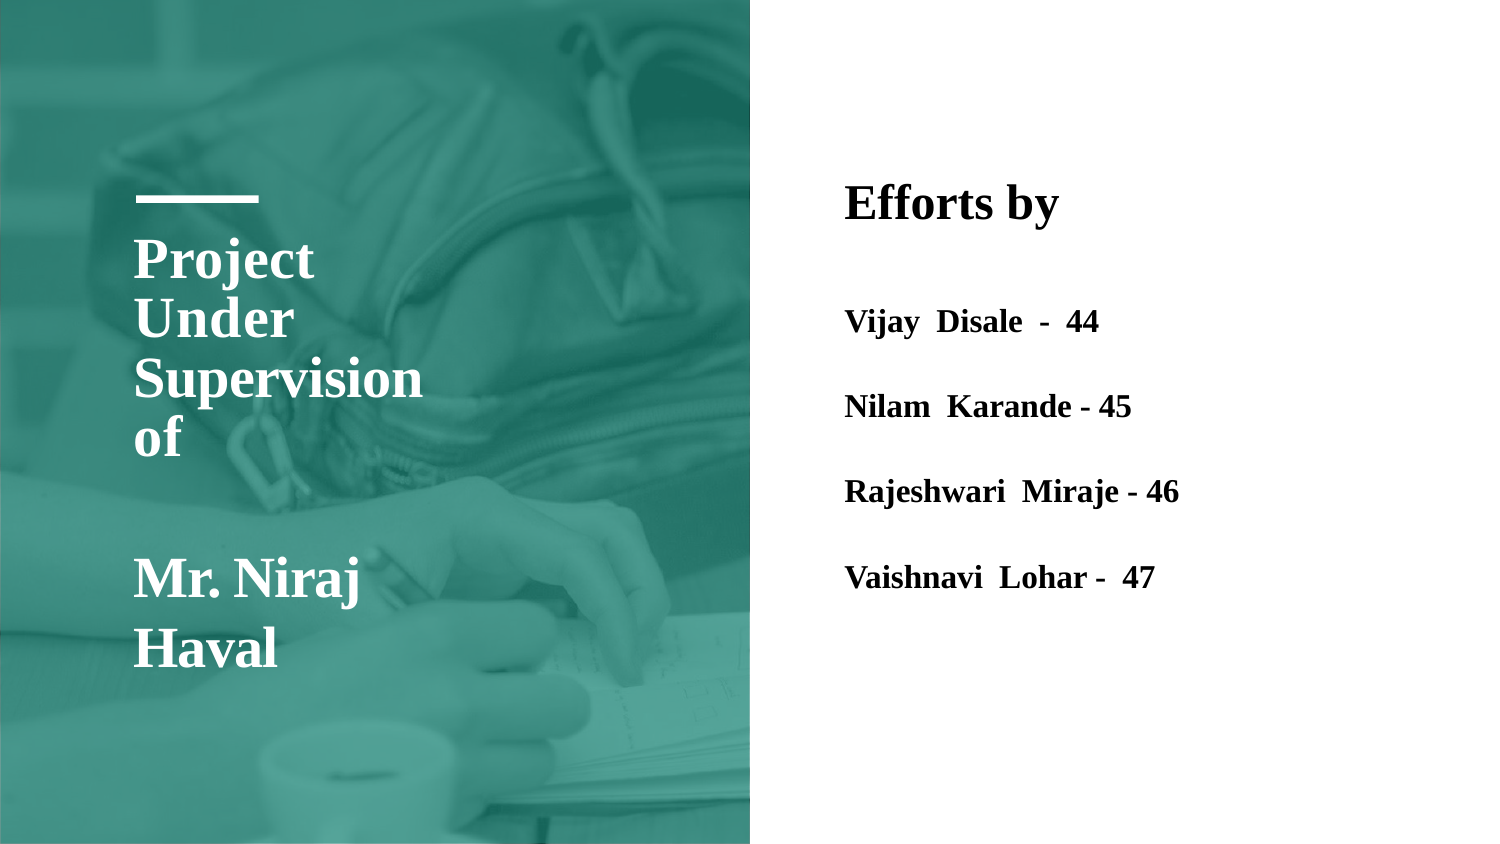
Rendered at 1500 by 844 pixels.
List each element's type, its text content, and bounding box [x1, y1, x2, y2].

text_box Vijay Disale - 44 Nilam Karande - 45 Rajeshwari Miraje - 46 Vaishnavi Lohar - 47 [842, 296, 1238, 595]
title Efforts by [842, 167, 1079, 296]
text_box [0, 0, 751, 844]
